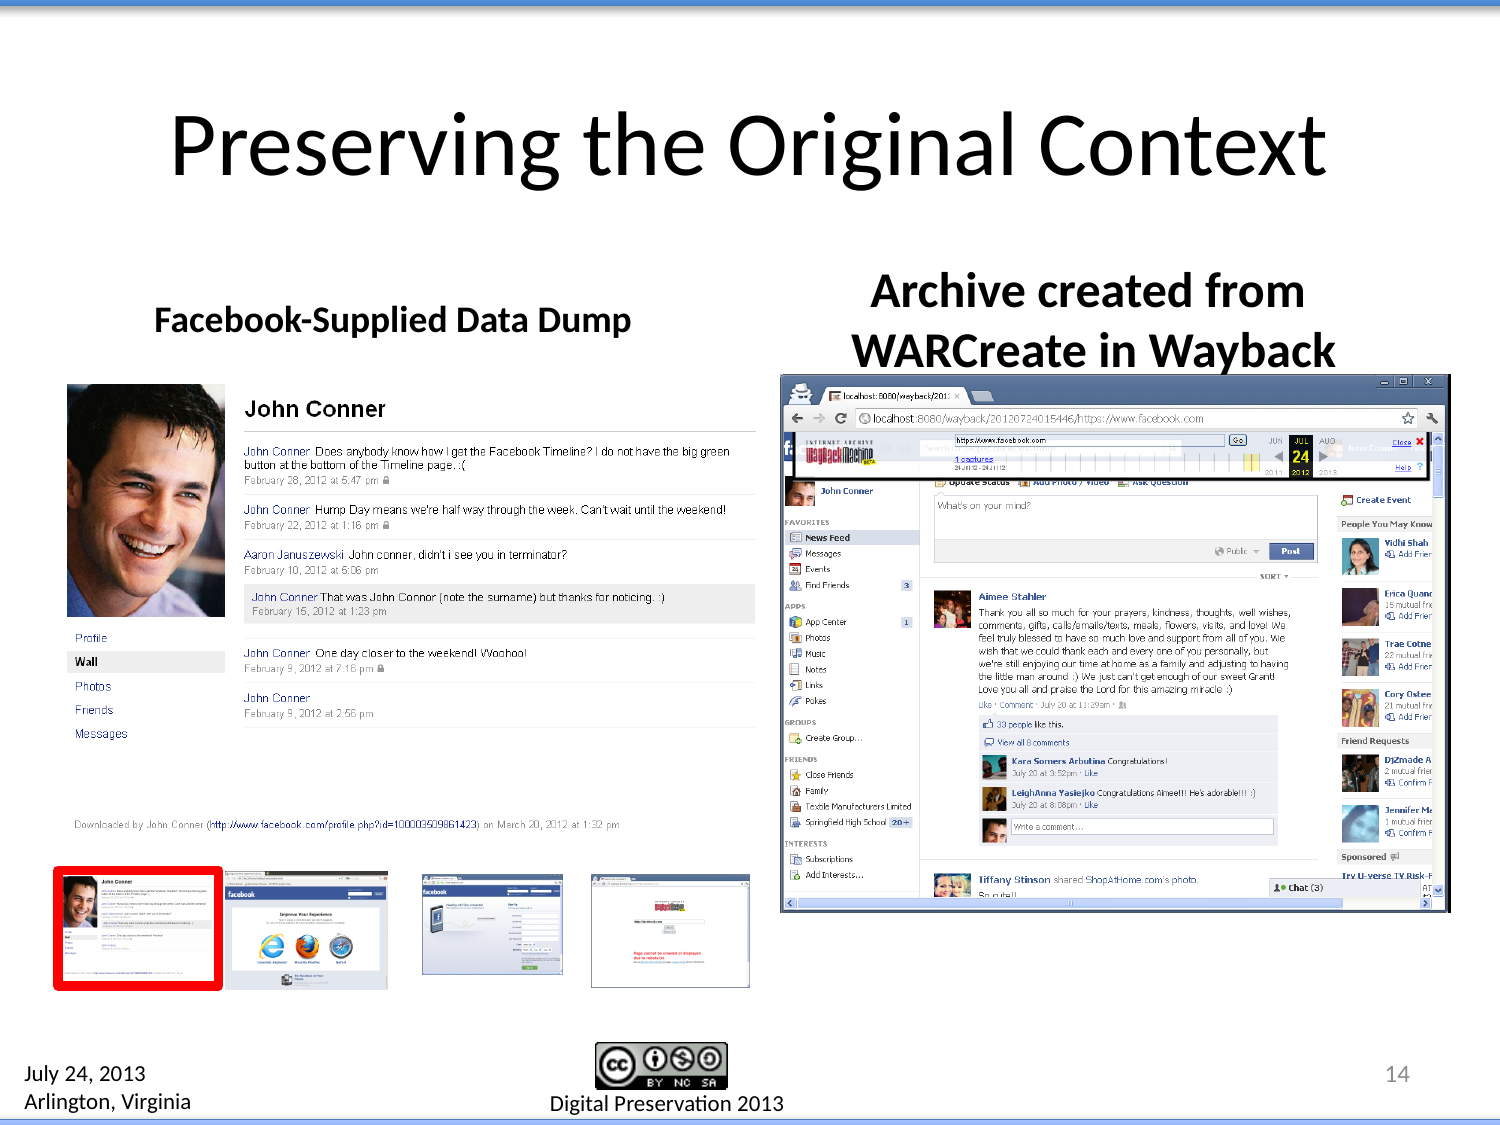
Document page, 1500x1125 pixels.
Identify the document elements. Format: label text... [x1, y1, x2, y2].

text_box Archive created from WARCreate in Wayback [737, 249, 1450, 385]
text_box [0, 0, 1500, 6]
slide_number 14 [1074, 1042, 1425, 1103]
picture [224, 871, 388, 990]
title Preserving the Original Context [75, 45, 1425, 233]
picture [62, 374, 763, 866]
text_box July 24, 2013 Arlington, Virginia [9, 1051, 207, 1116]
picture [62, 874, 215, 982]
text_box Digital Preservation 2013 [525, 1081, 809, 1116]
text_box [0, 1119, 1500, 1125]
picture [421, 874, 563, 976]
text_box Facebook-Supplied Data Dump [139, 287, 648, 348]
picture [591, 874, 751, 988]
picture [594, 1042, 728, 1090]
picture [779, 374, 1451, 913]
